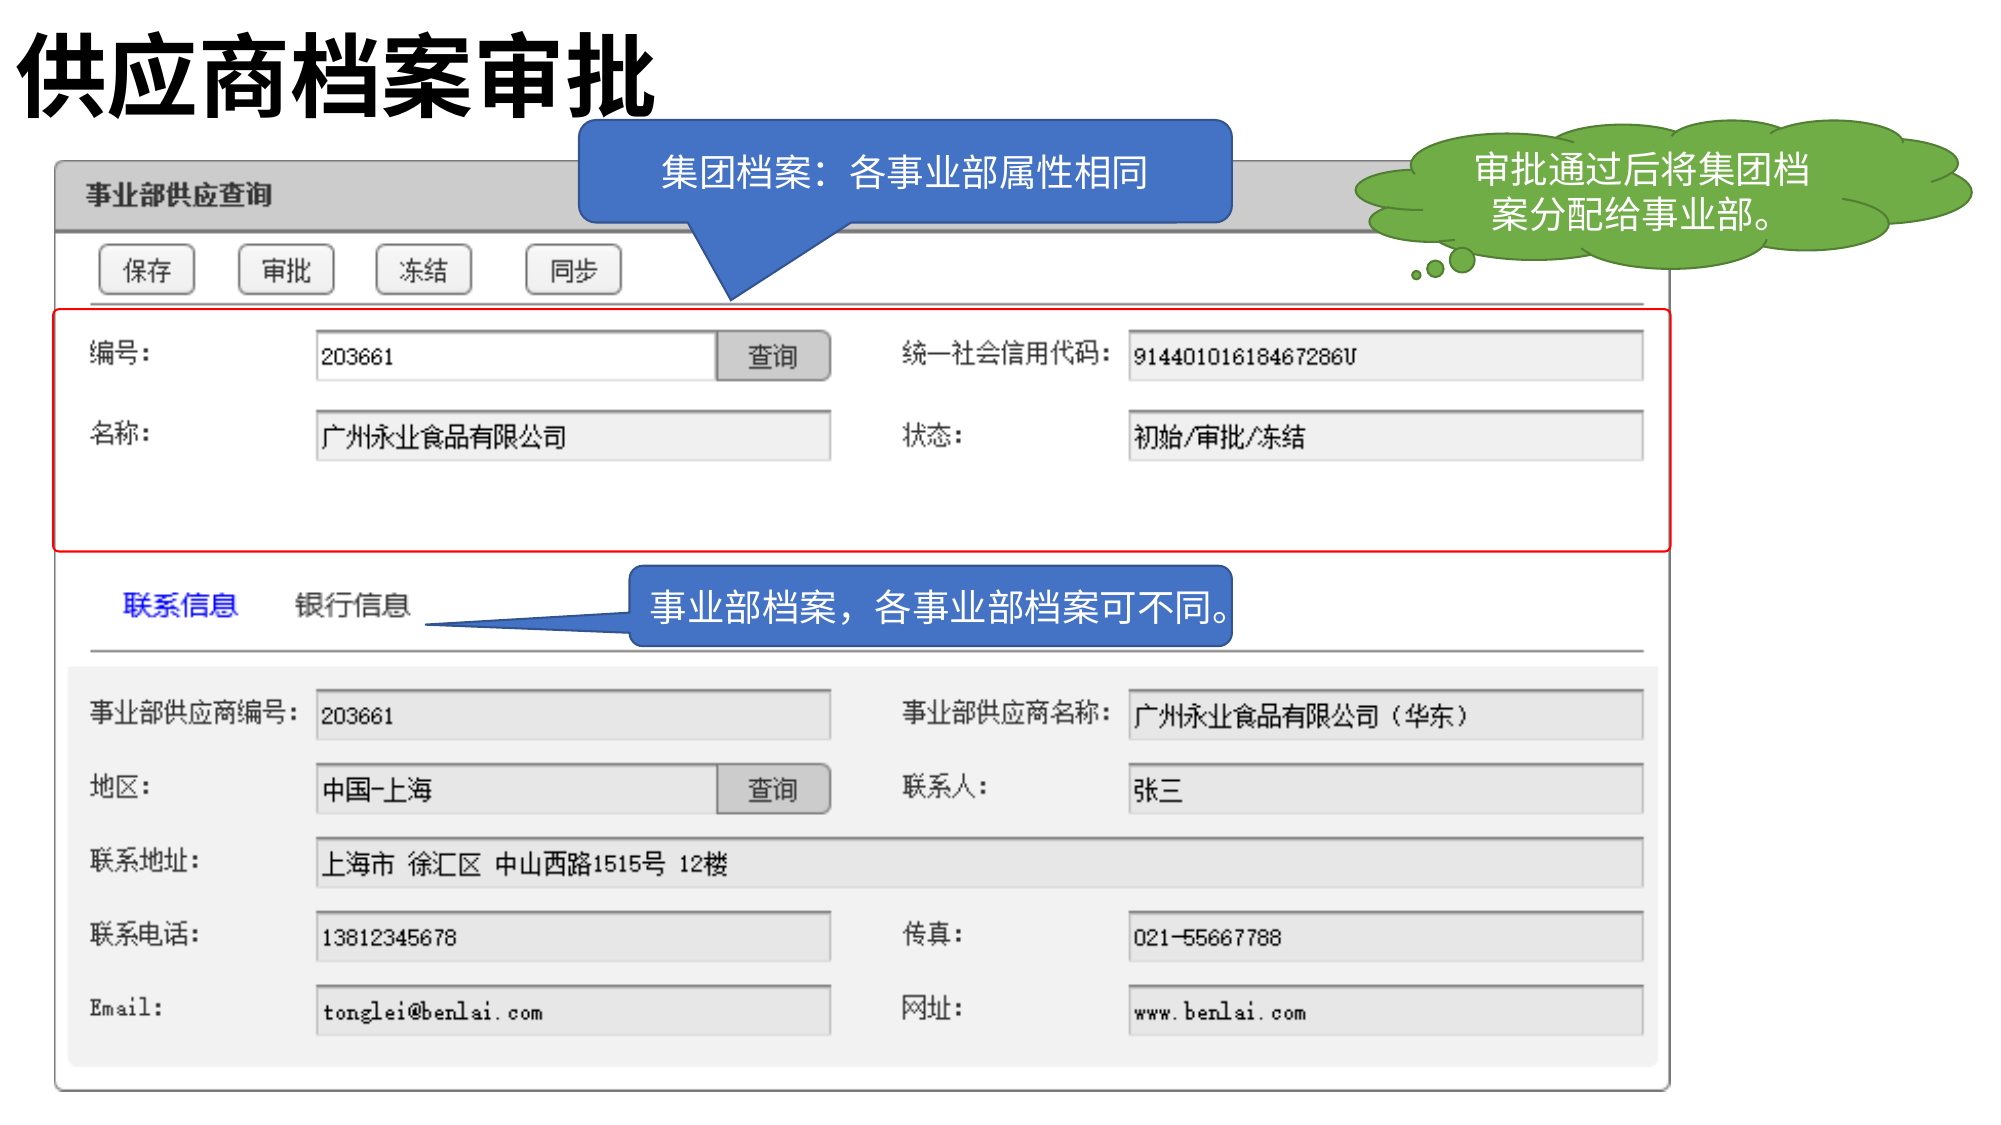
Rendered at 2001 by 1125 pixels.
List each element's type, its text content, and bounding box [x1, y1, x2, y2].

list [54, 160, 1671, 1092]
text_box 集团档案：各事业部属性相同 [577, 118, 1233, 160]
title 供应商档案审批 [0, 0, 1725, 161]
text_box 审批通过后将集团档案分配给事业部。 [1410, 119, 1973, 270]
